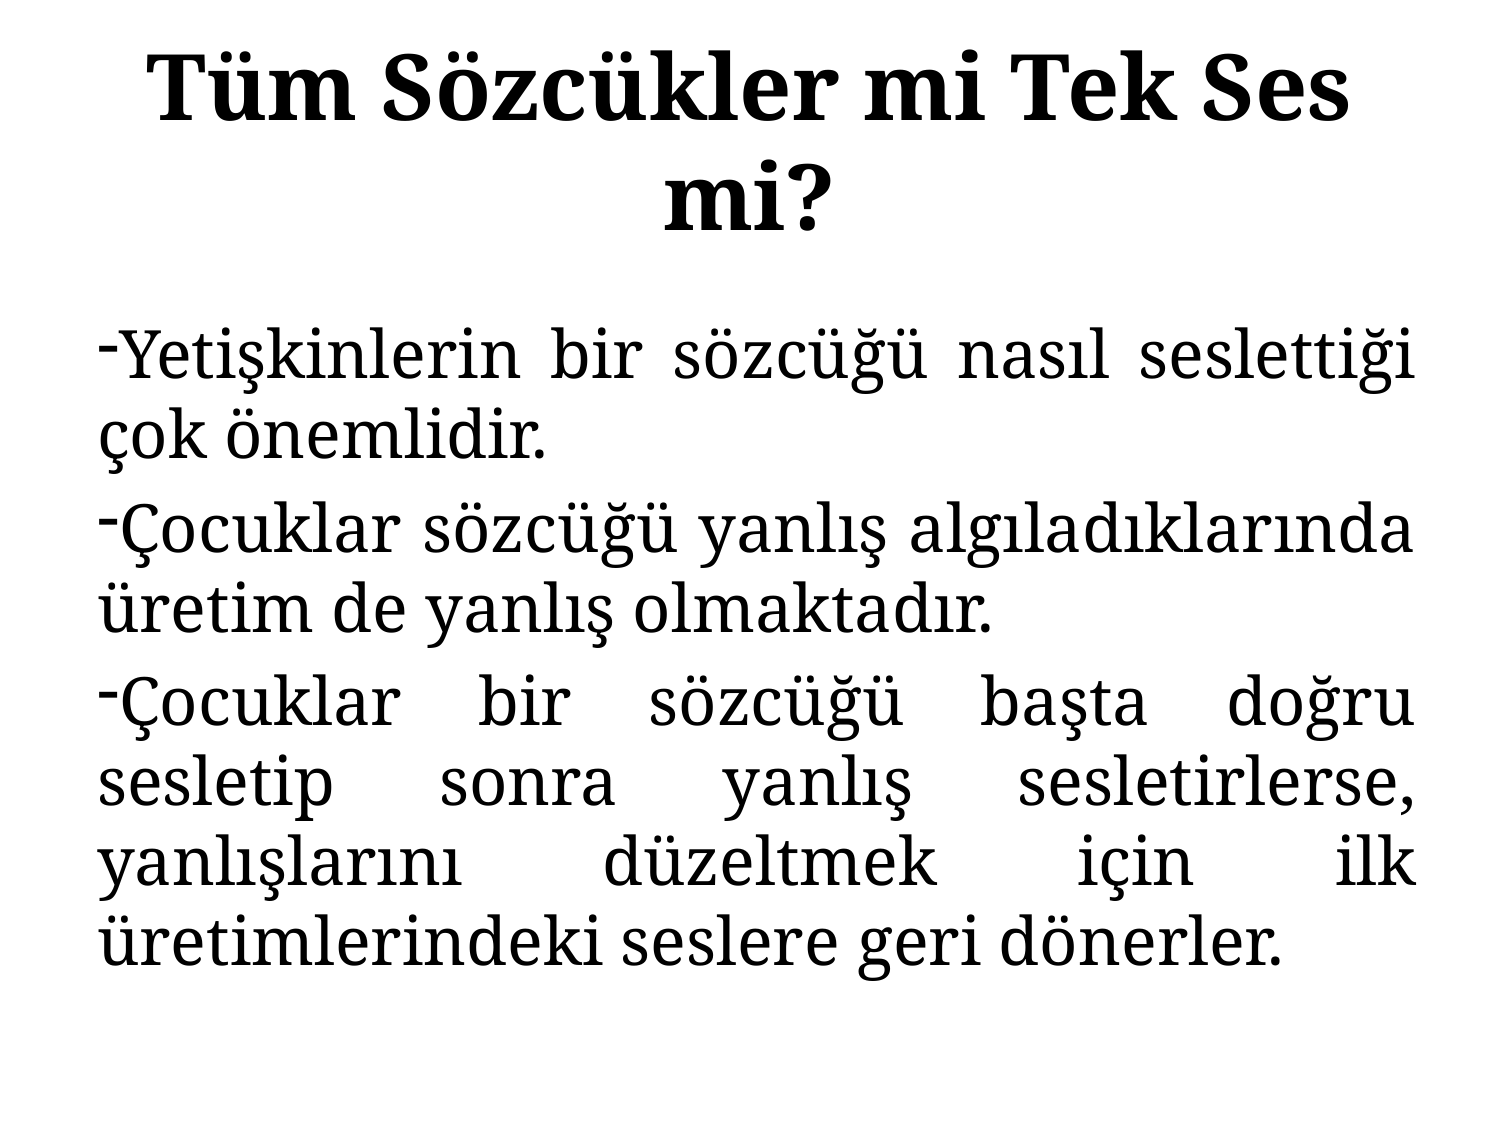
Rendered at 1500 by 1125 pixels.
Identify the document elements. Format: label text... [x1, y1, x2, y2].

title Tüm Sözcükler mi Tek Ses mi? [75, 45, 1425, 233]
list Yetişkinlerin bir sözcüğü nasıl seslettiği çok önemlidir. Çocuklar sözcüğü yanlış algıladıklarında üretim de yanlış olmaktadır. Çocuklar bir sözcüğü başta doğru sesletip sonra yanlış sesletirlerse, yanlışlarını düzeltmek için ilk üretimlerindeki seslere geri dönerler. [82, 304, 1432, 1048]
